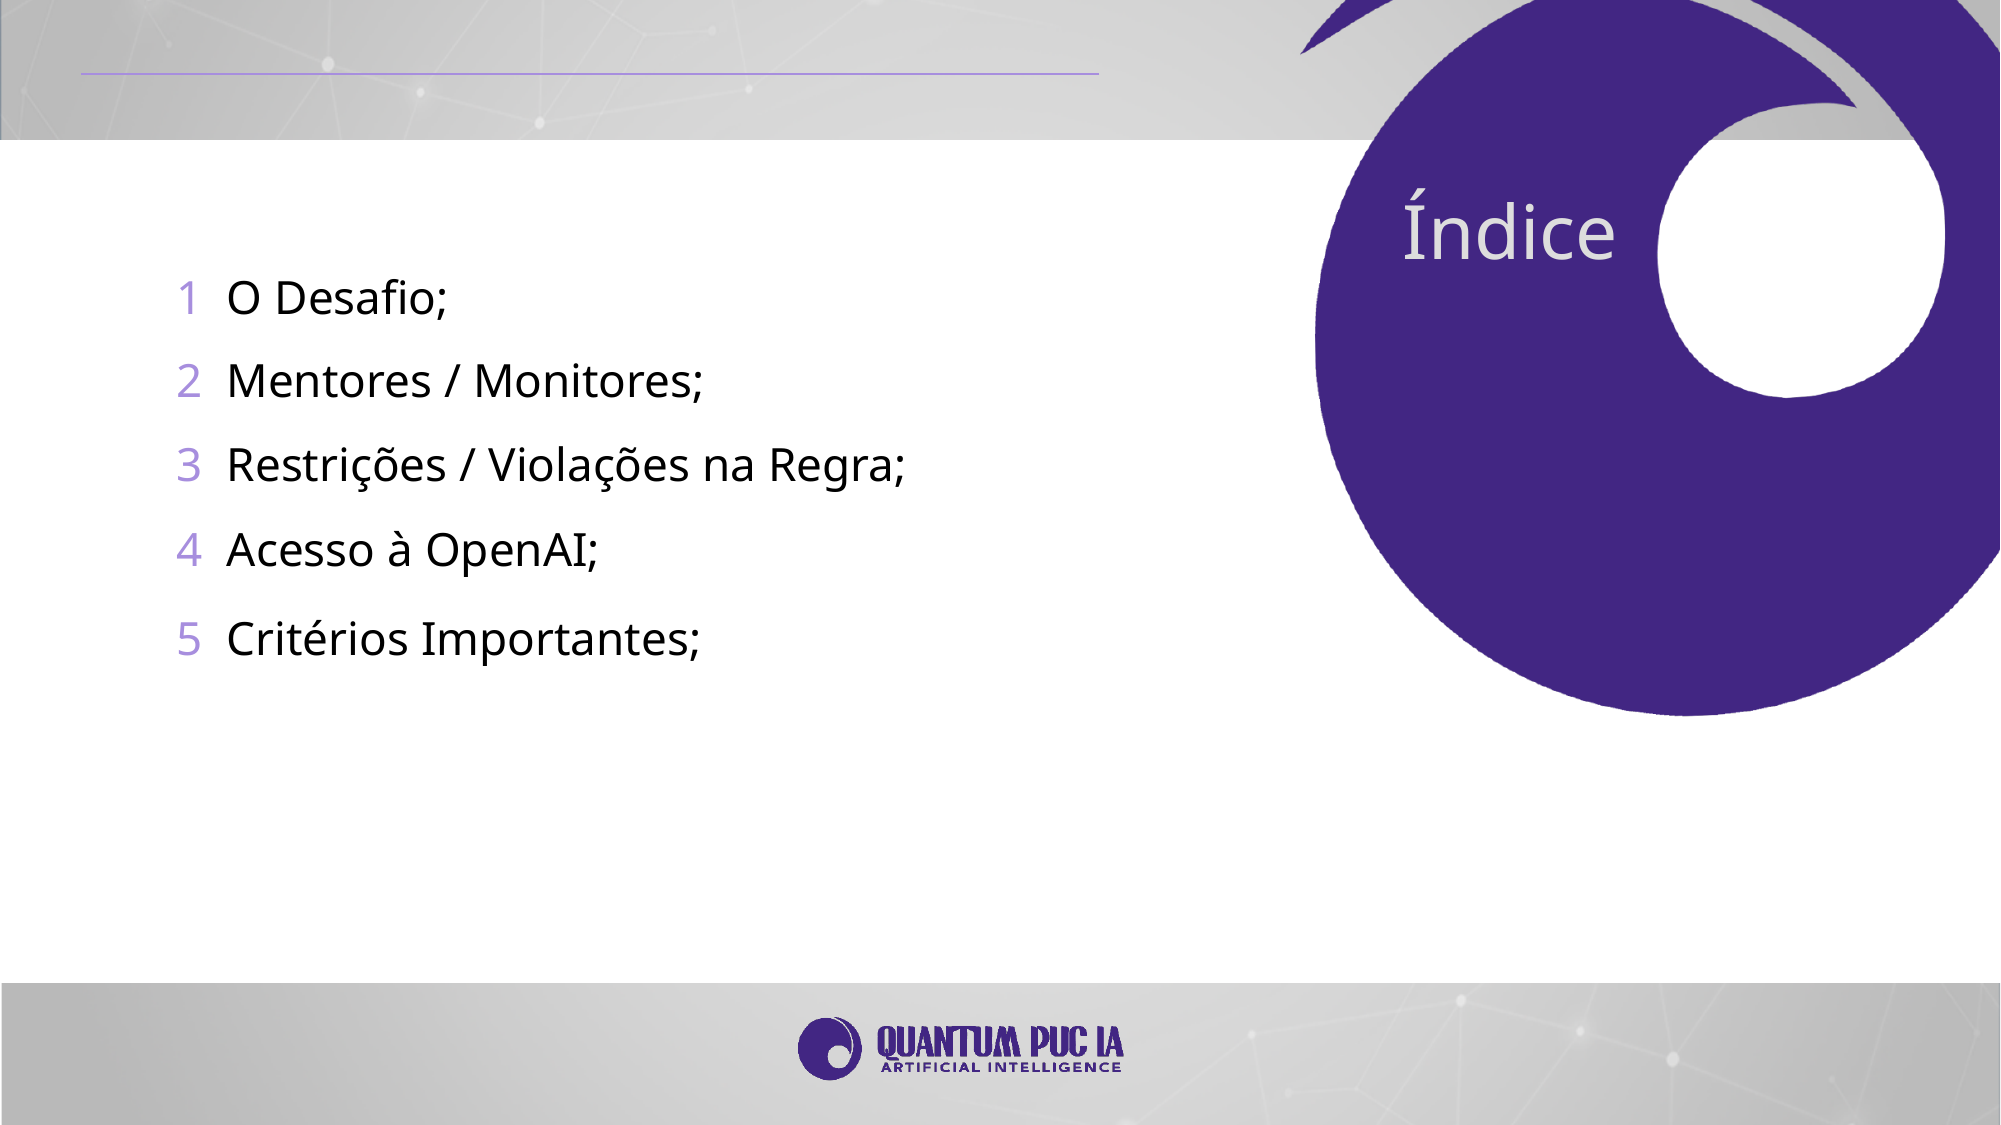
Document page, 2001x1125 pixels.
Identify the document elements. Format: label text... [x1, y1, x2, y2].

text_box 5 Critérios Importantes; [161, 602, 1244, 673]
text_box 3 Restrições / Violações na Regra; [161, 428, 1244, 499]
text_box 2 Mentores / Monitores; [161, 344, 1244, 414]
text_box 4 Acesso à OpenAI; [161, 513, 1244, 584]
picture [3, 983, 2001, 1125]
picture [0, 0, 2000, 784]
text_box 1 O Desafio; [161, 261, 1244, 331]
